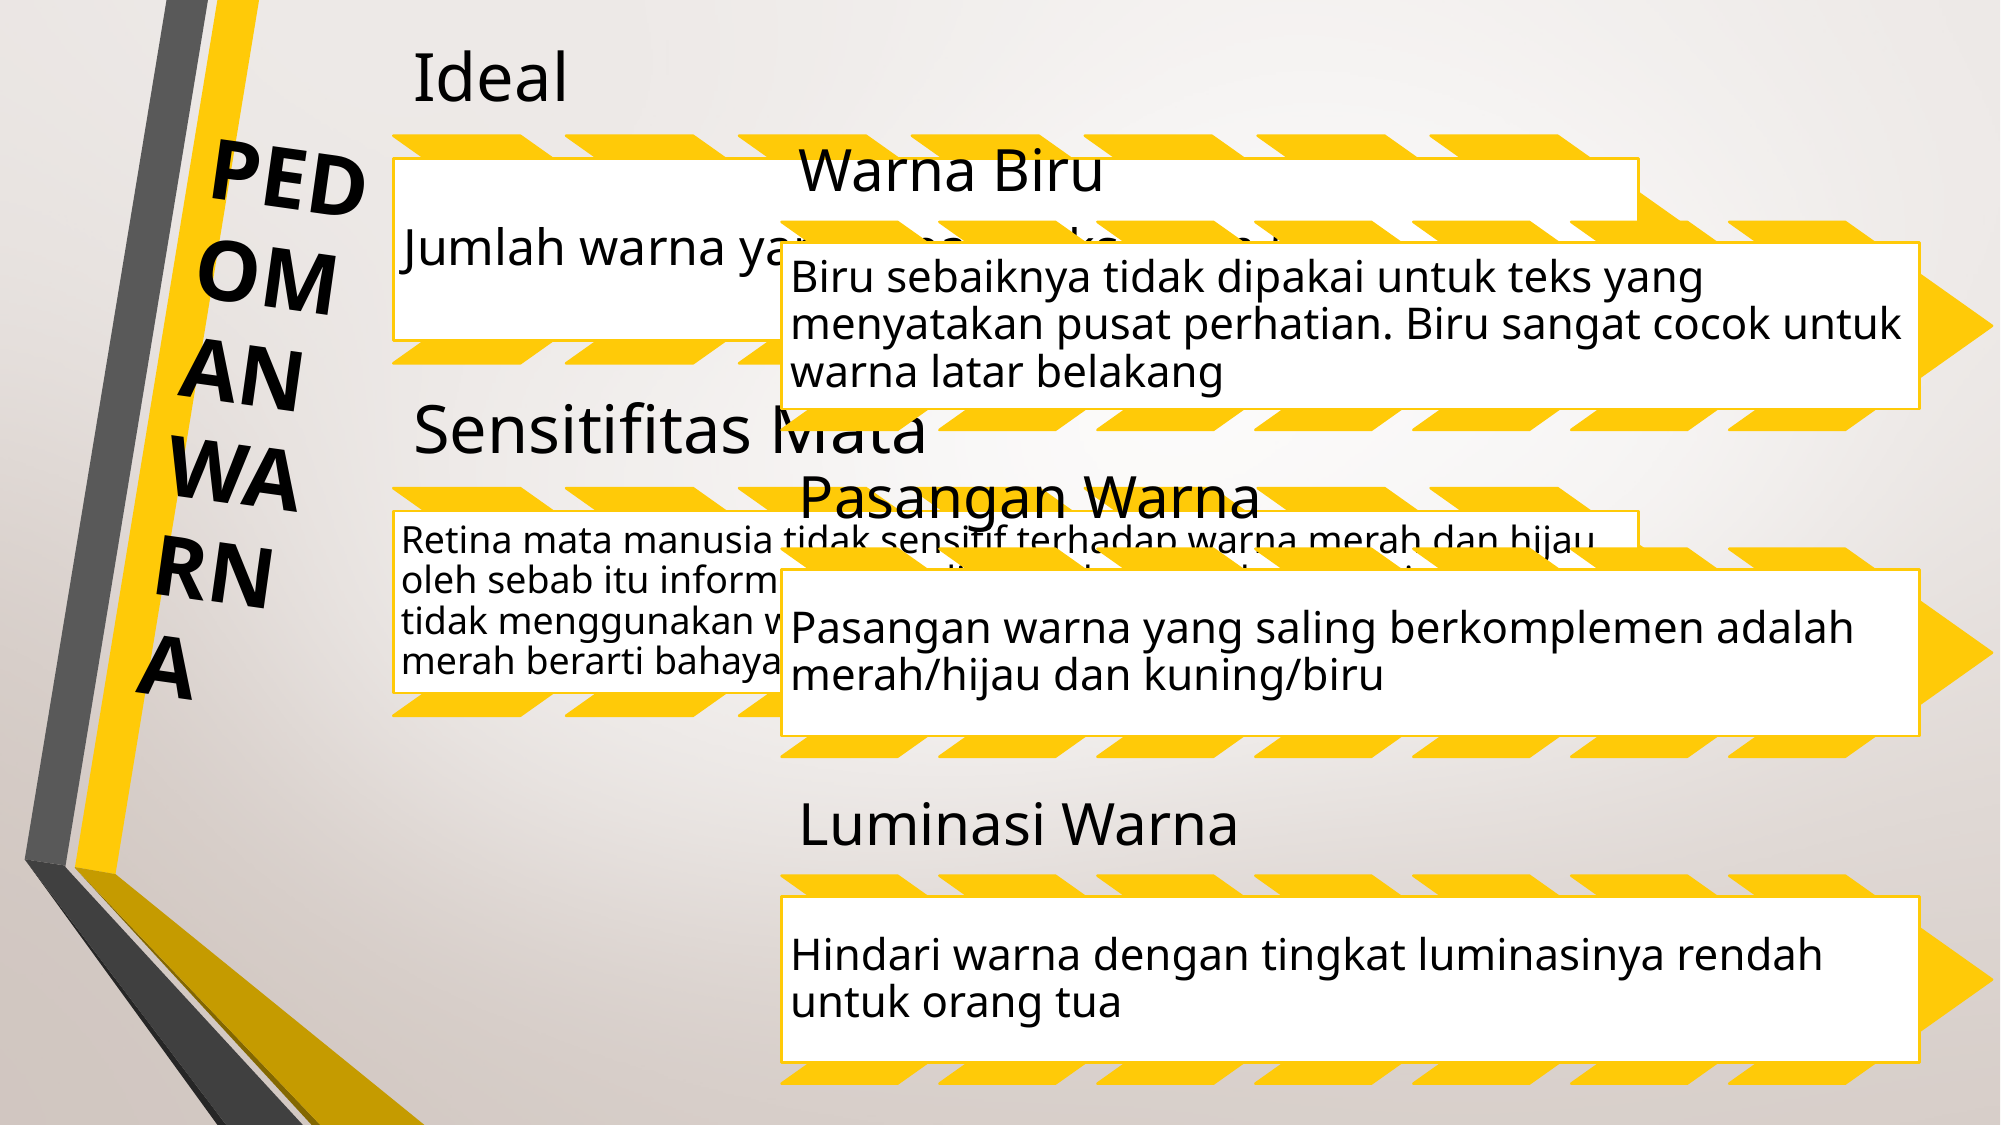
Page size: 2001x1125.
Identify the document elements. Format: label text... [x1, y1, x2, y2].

title PEDOMAN WARNA [108, 0, 420, 859]
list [328, 23, 1784, 717]
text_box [666, 119, 2000, 1085]
